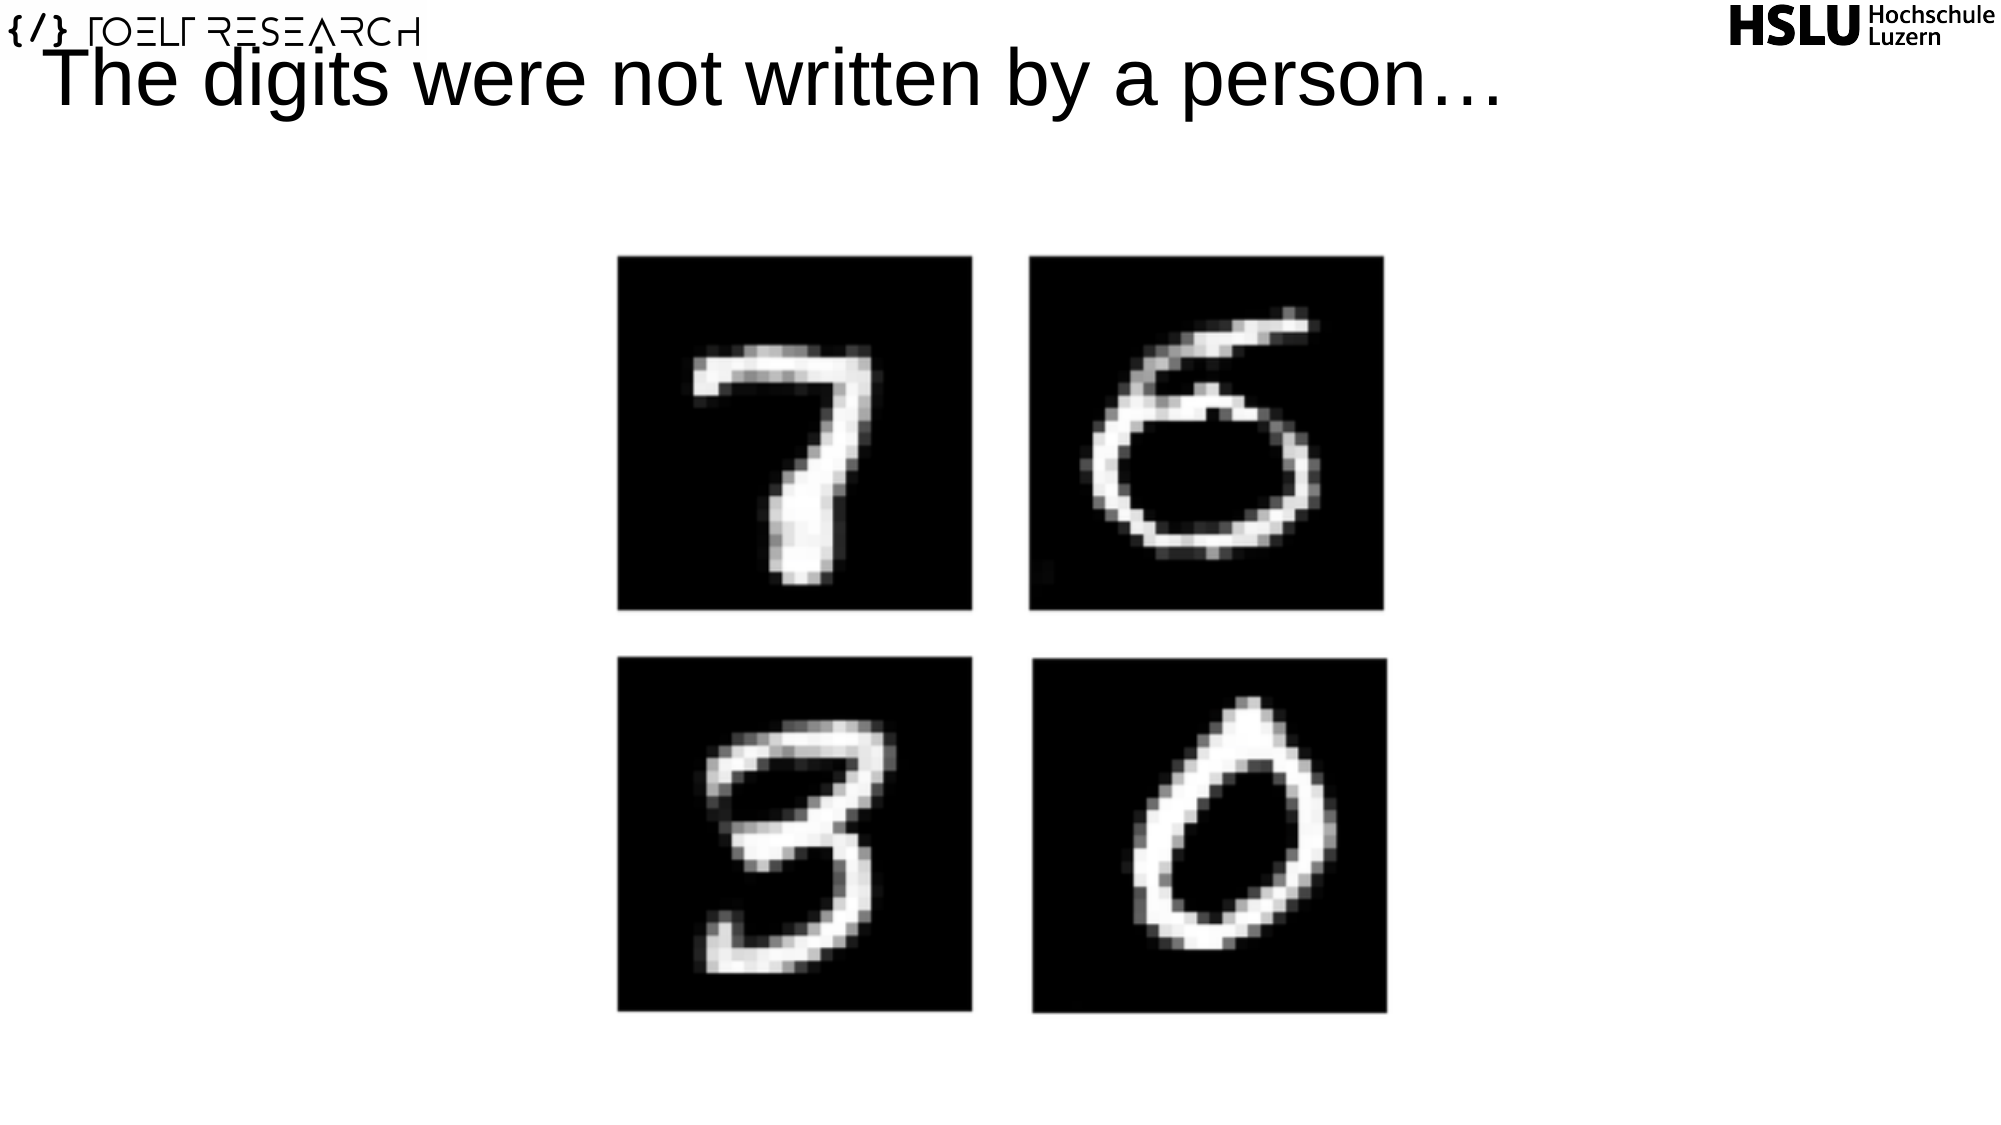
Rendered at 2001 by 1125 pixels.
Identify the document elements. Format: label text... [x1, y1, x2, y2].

picture [594, 236, 1405, 1031]
picture [1730, 4, 1995, 46]
picture [0, 0, 427, 60]
text_box The digits were not written by a person… [26, 28, 1752, 131]
